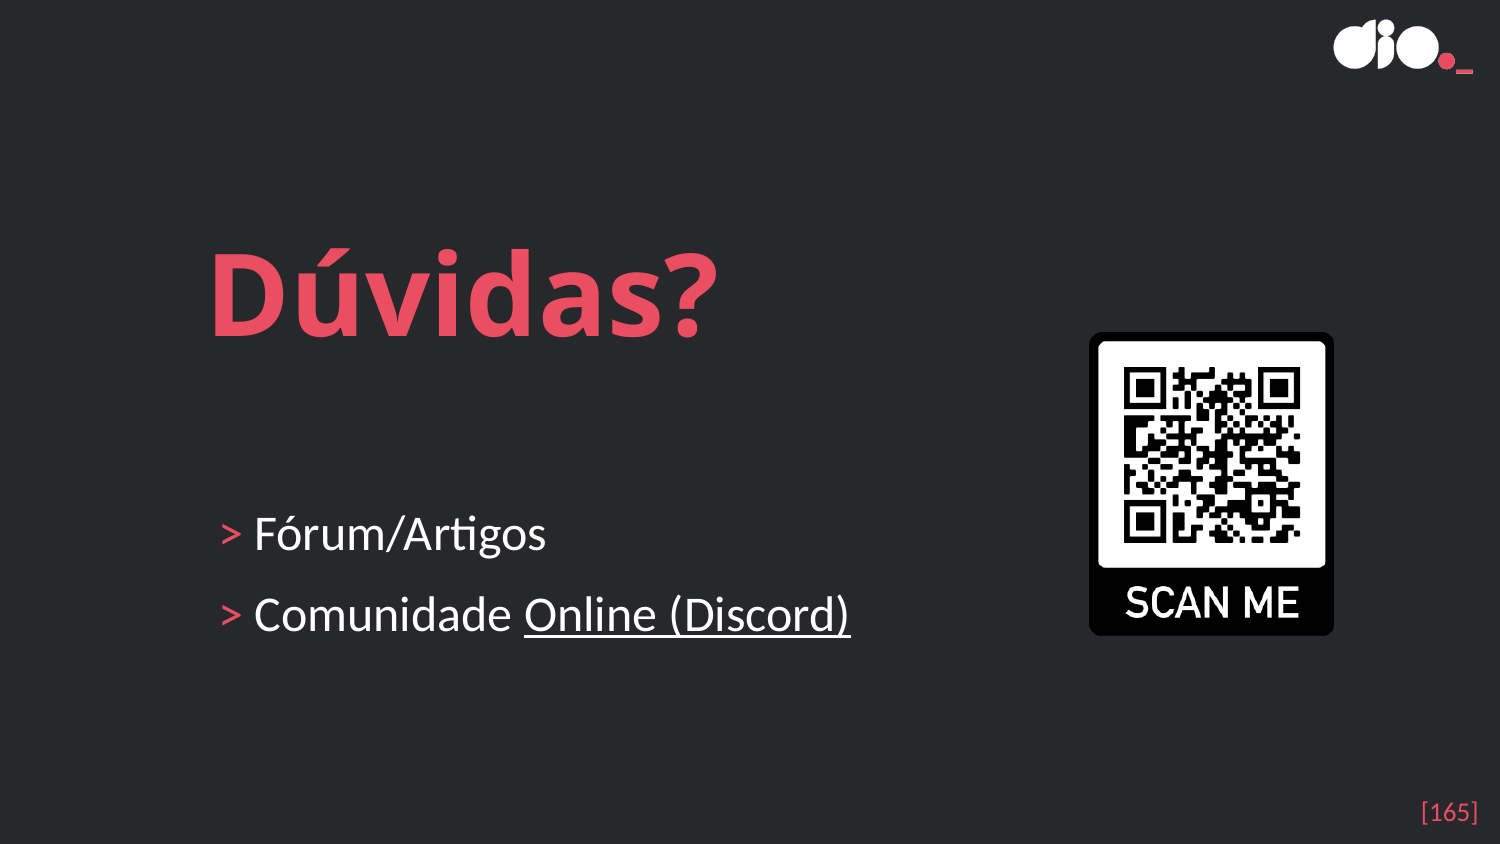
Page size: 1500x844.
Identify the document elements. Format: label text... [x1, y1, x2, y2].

picture [1089, 332, 1334, 636]
text_box > Fórum/Artigos > Comunidade Online (Discord) [190, 485, 920, 636]
slide_number [165] [1403, 779, 1494, 844]
text_box Dúvidas? [190, 215, 1270, 366]
picture [1332, 19, 1474, 75]
